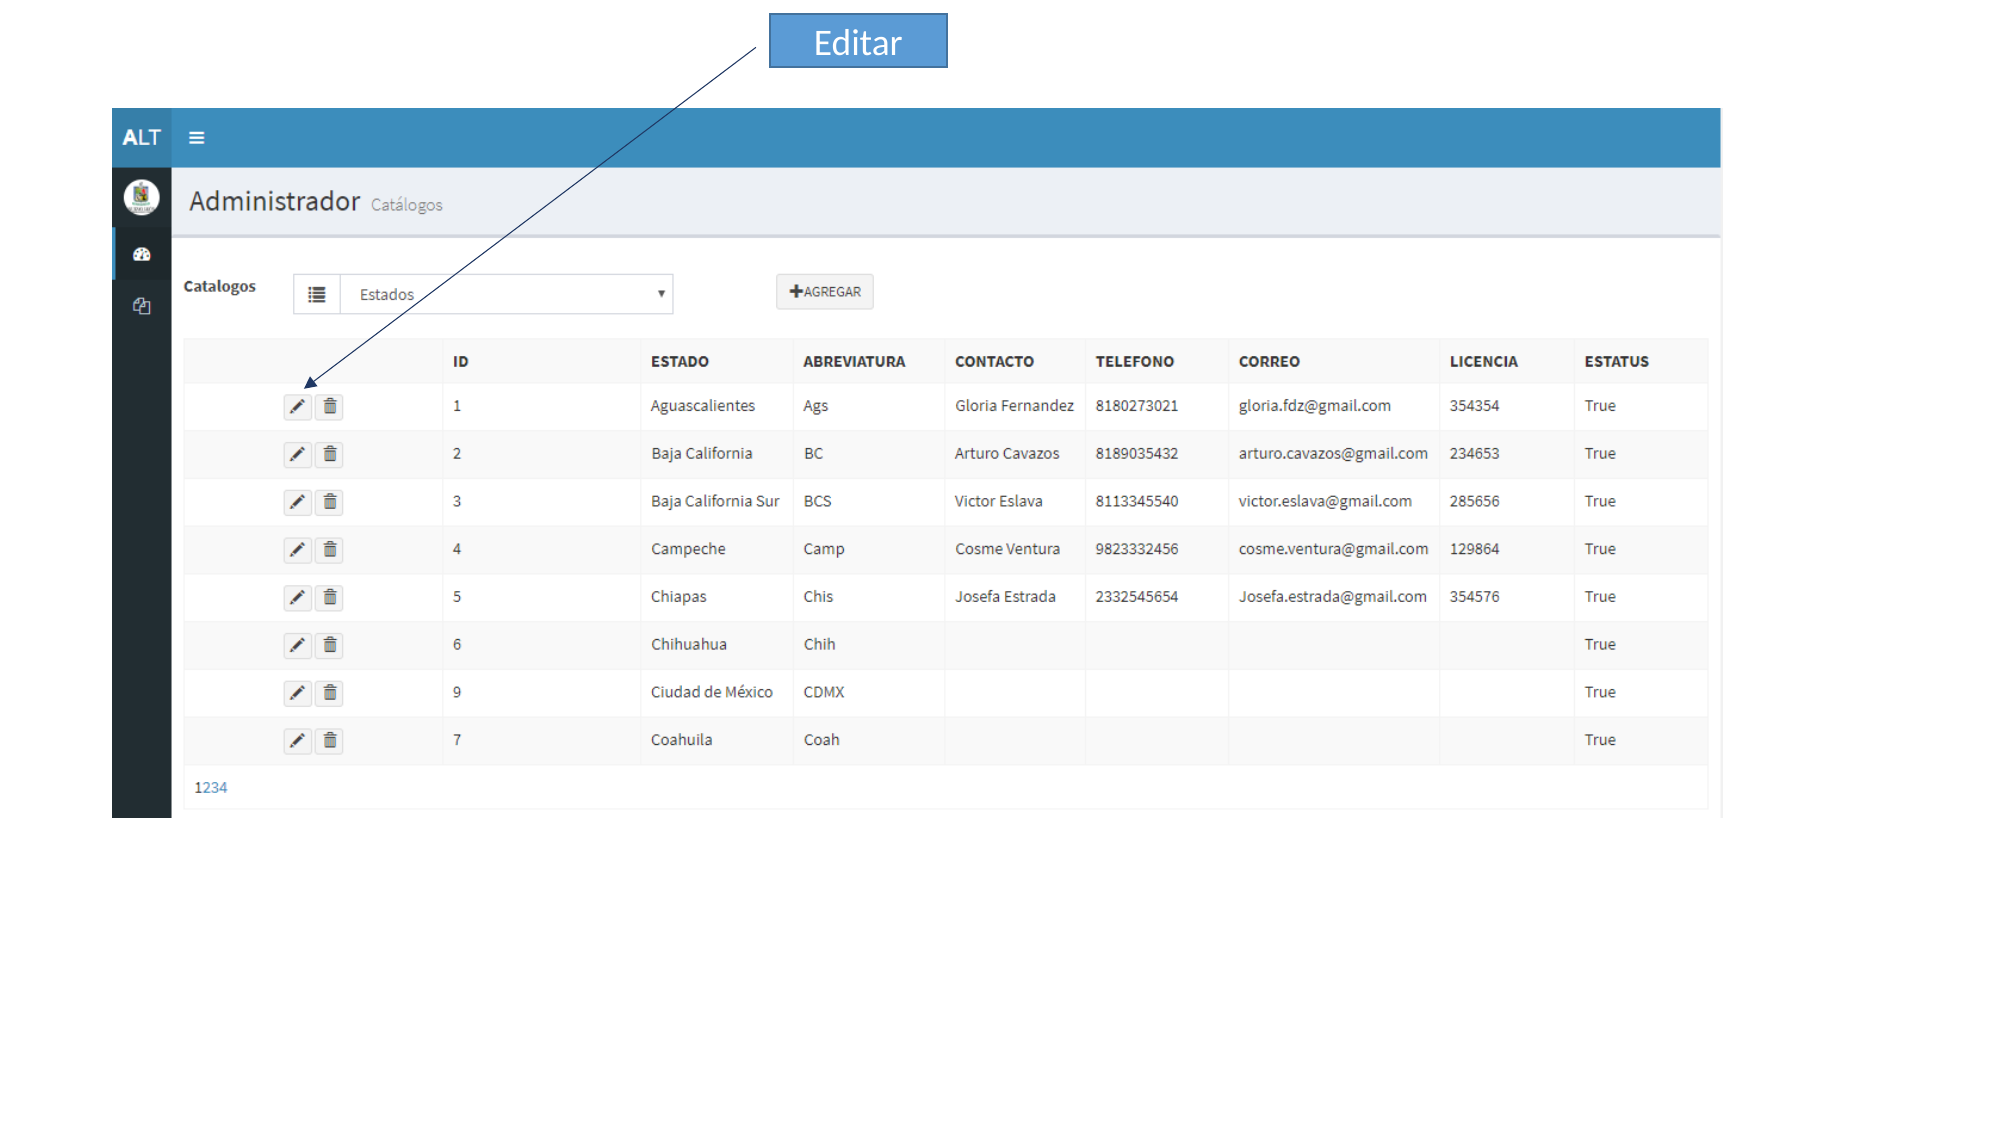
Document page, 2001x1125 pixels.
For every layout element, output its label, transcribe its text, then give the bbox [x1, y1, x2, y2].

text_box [303, 47, 756, 389]
text_box Editar [769, 13, 948, 68]
picture [111, 108, 1723, 818]
